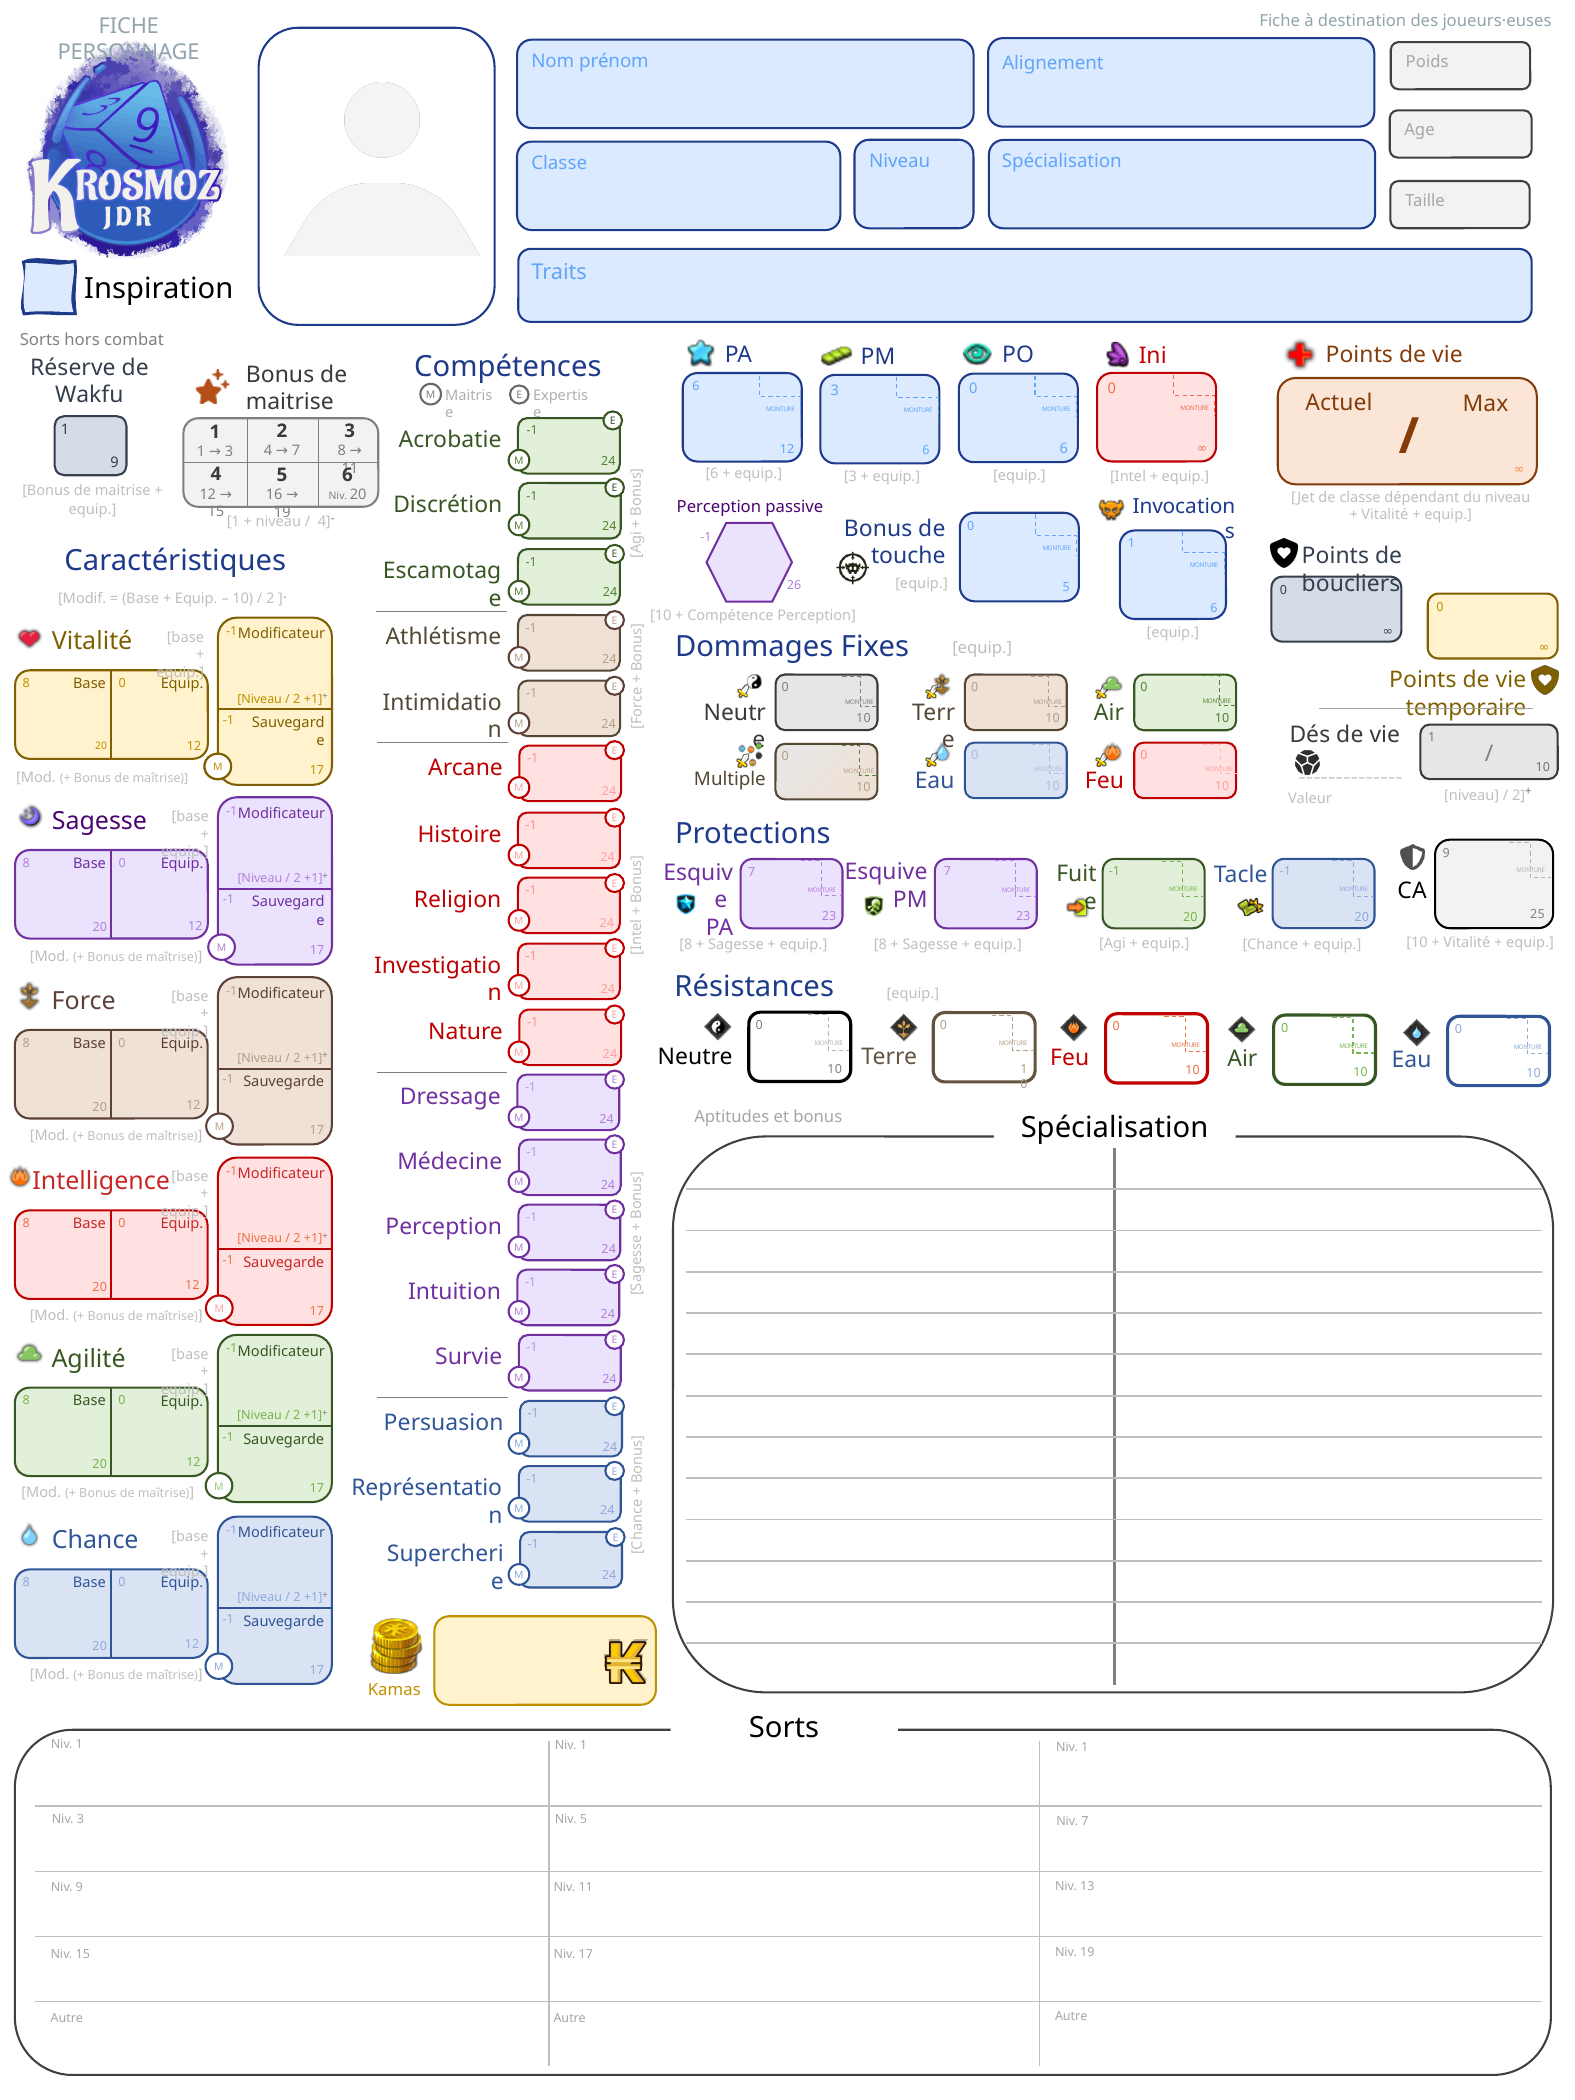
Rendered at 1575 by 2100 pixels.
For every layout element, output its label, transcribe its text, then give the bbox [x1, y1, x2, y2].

picture [26, 41, 229, 259]
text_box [0, 533, 343, 1685]
text_box [23, 260, 75, 314]
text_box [660, 619, 1245, 802]
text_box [175, 352, 387, 527]
text_box [257, 26, 496, 82]
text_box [649, 807, 1570, 961]
text_box Fiche à destination des joueurs·euses [884, 2, 1567, 38]
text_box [1088, 485, 1250, 649]
picture [255, 82, 508, 256]
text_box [329, 339, 649, 1591]
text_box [14, 1701, 1551, 2075]
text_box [673, 325, 1257, 493]
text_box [672, 1098, 1554, 1693]
text_box Inspiration [69, 262, 249, 313]
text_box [855, 505, 1096, 603]
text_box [2, 319, 182, 533]
text_box FICHE PERSONNAGE [10, 4, 247, 72]
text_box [649, 961, 1567, 1089]
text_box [516, 38, 1532, 322]
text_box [352, 1616, 657, 1701]
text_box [652, 488, 855, 632]
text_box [1273, 708, 1565, 807]
text_box [257, 256, 496, 326]
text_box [1253, 533, 1563, 701]
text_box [1274, 328, 1541, 529]
